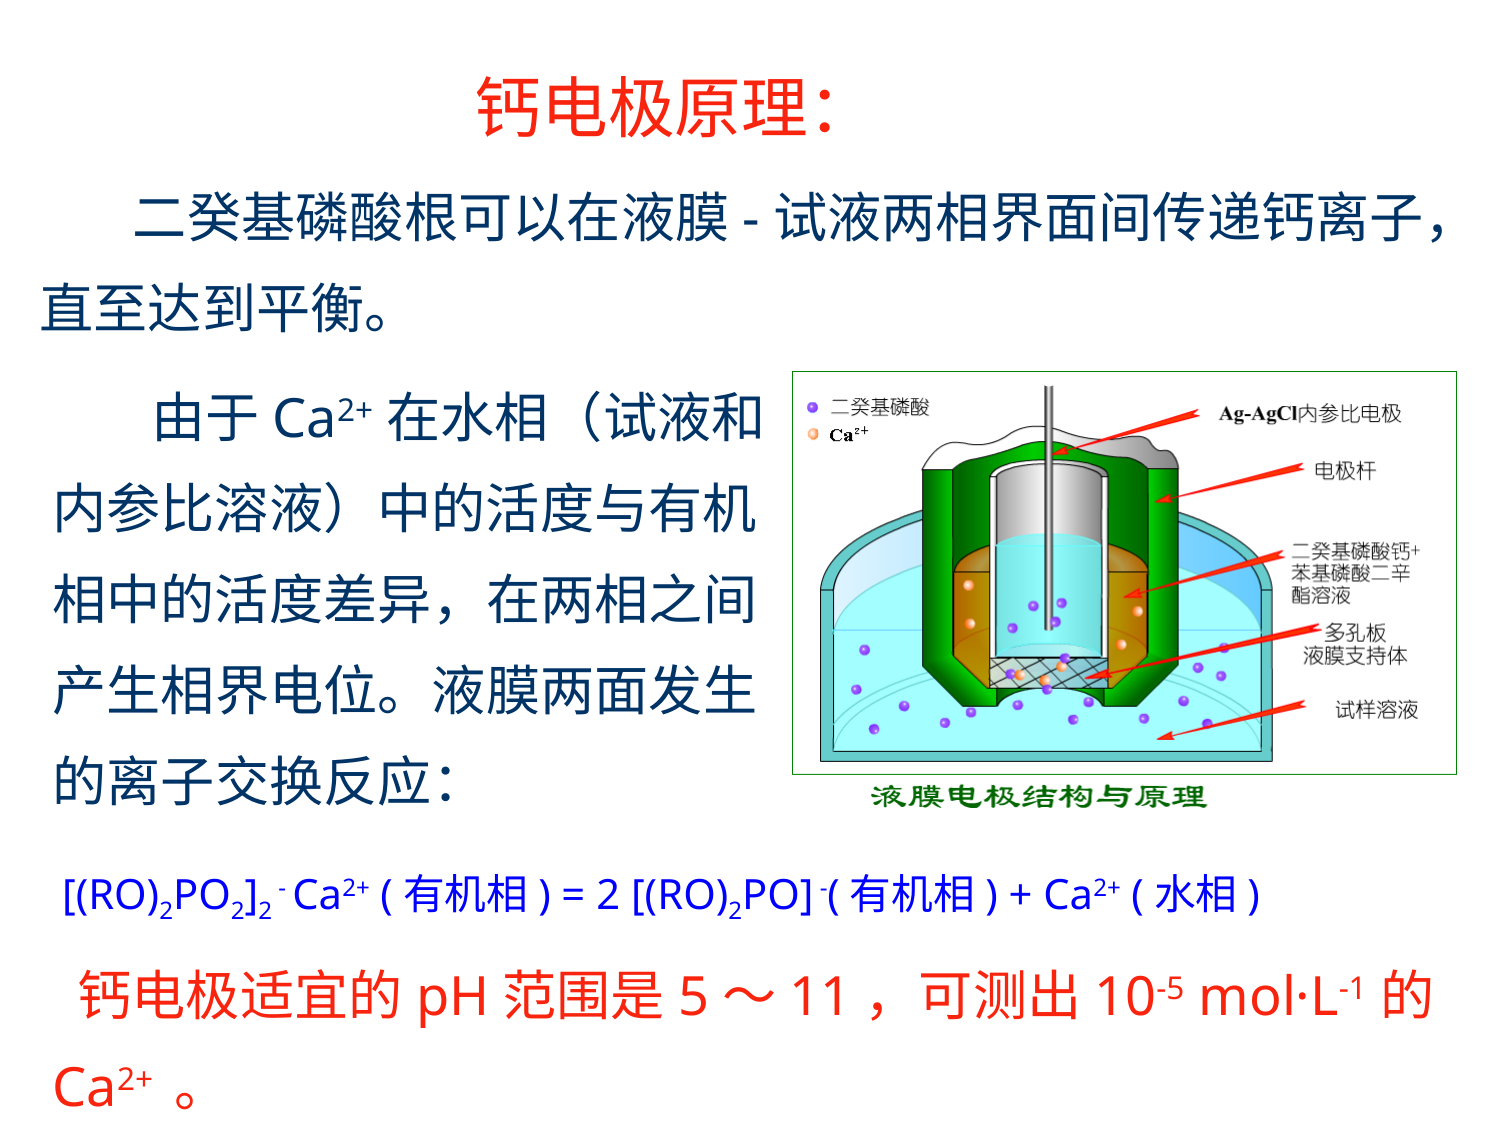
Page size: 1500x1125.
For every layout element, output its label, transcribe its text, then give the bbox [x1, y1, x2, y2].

title 钙电极原理： [37, 62, 1313, 149]
text_box [(RO)2PO2]2 - Ca2+ (有机相) = 2 [(RO)2PO] -(有机相) + Ca2+ (水相) 钙电极适宜的pH范围是5～11，可测出10-5 mol·L-1的Ca2+ 。 [37, 837, 1488, 1125]
picture [787, 362, 1463, 822]
text_box 由于Ca2+在水相（试液和内参比溶液）中的活度与有机相中的活度差异，在两相之间产生相界电位。液膜两面发生的离子交换反应： [37, 349, 788, 820]
text_box 二癸基磷酸根可以在液膜-试液两相界面间传递钙离子，直至达到平衡。 [24, 149, 1450, 347]
